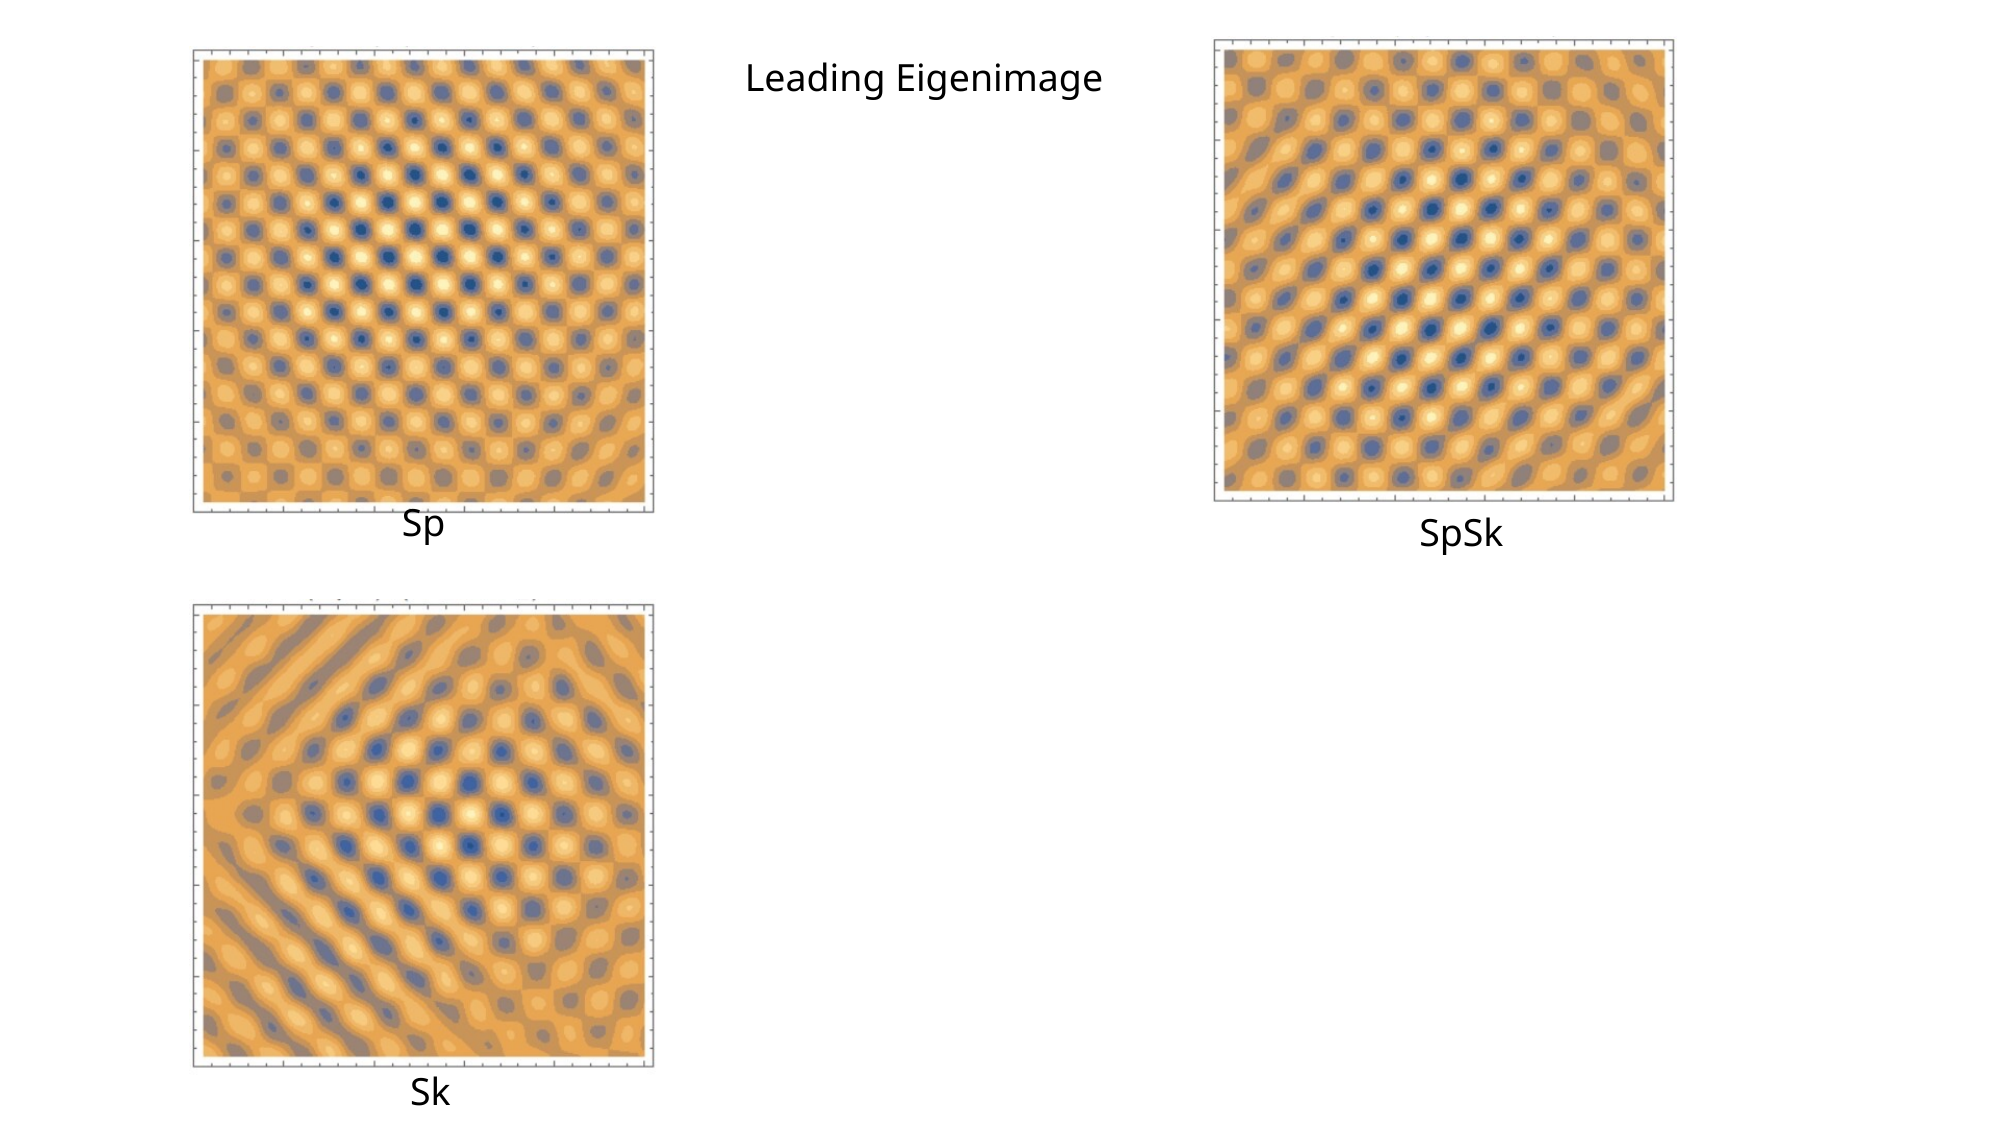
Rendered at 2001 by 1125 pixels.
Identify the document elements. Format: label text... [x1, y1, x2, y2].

text_box Sk [395, 1075, 466, 1121]
text_box Sp [387, 520, 461, 552]
text_box SpSk [1404, 509, 1547, 562]
picture [1210, 36, 1680, 509]
text_box Leading Eigenimage [729, 46, 1119, 107]
picture [189, 599, 663, 1075]
picture [189, 46, 659, 520]
